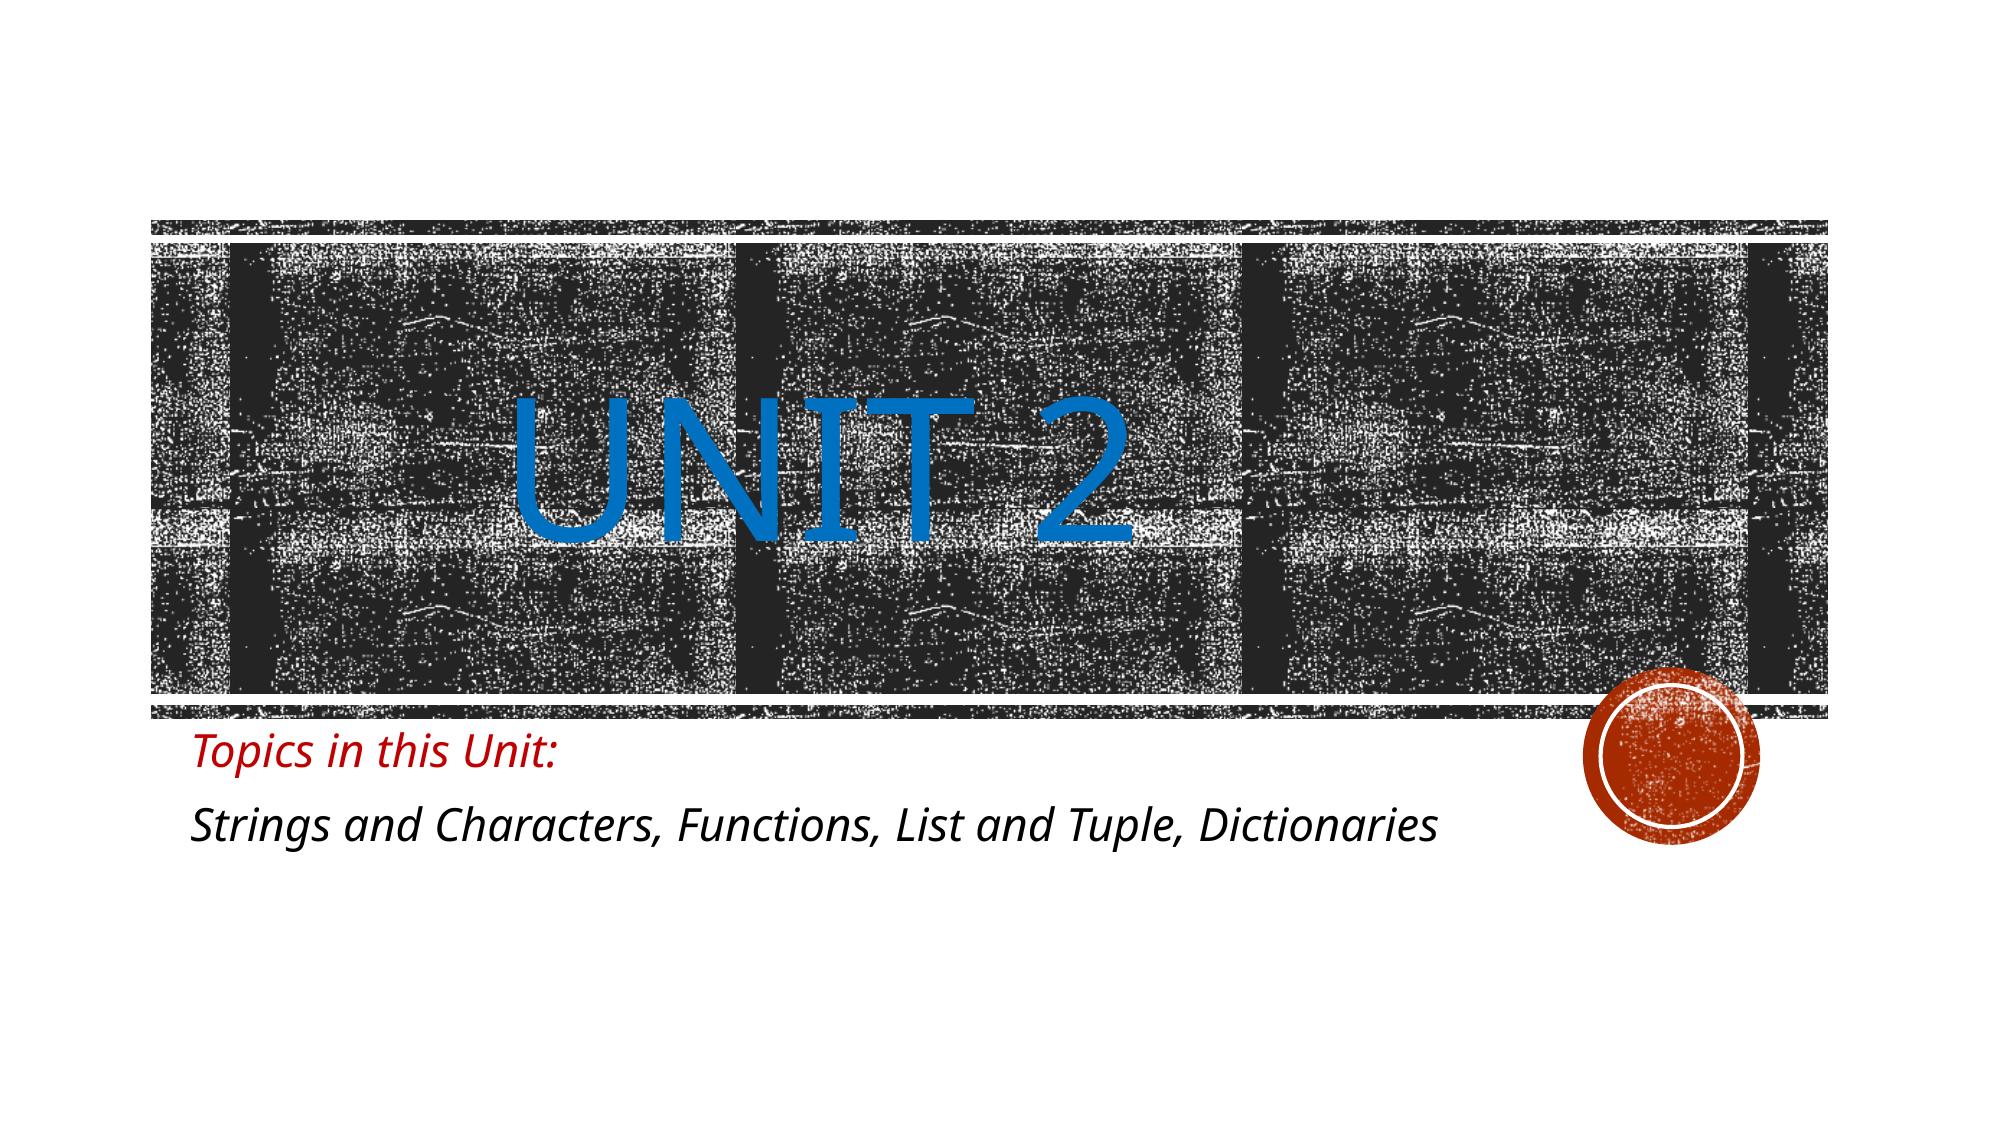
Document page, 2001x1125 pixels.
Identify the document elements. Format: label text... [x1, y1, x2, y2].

subtitle Topics in this Unit: Strings and Characters, Functions, List and Tuple, Dictionaries [175, 720, 1470, 896]
title Unit 2 [172, 234, 1808, 733]
